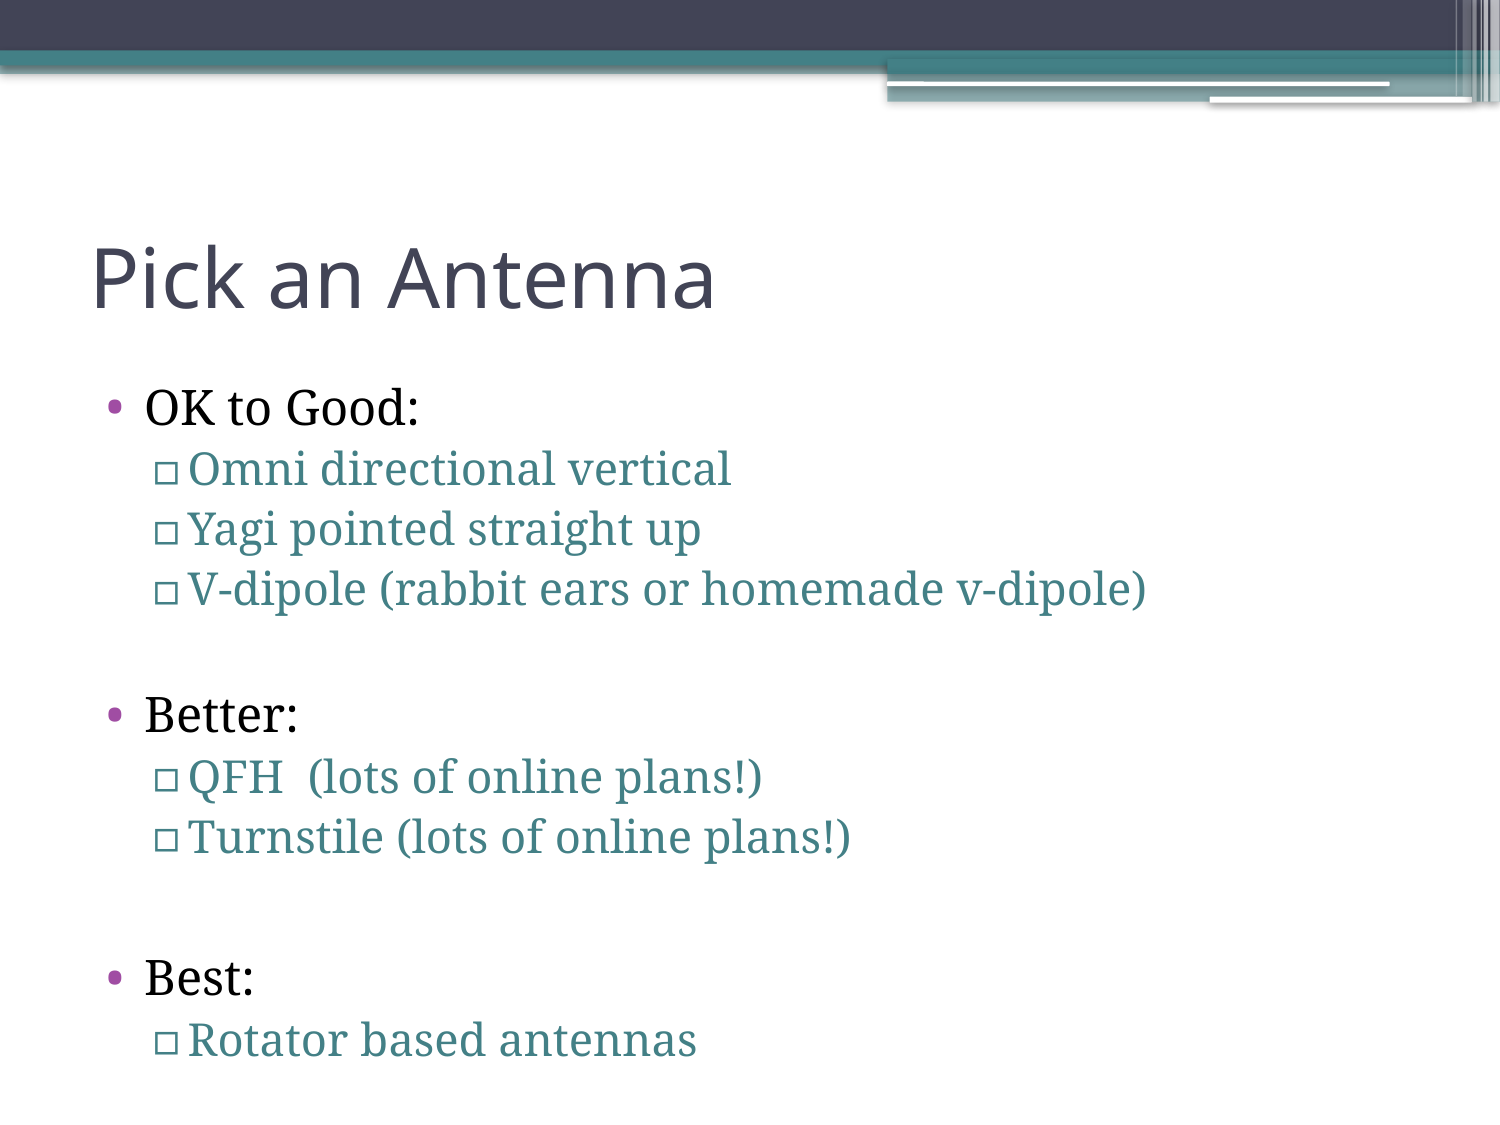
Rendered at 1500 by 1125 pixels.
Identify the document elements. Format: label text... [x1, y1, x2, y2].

title Pick an Antenna [75, 187, 1425, 363]
list OK to Good: Omni directional vertical Yagi pointed straight up V-dipole (rabbit ears or homemade v-dipole) Better: QFH (lots of online plans!) Turnstile (lots of online plans!) Best: Rotator based antennas [75, 368, 1425, 1079]
